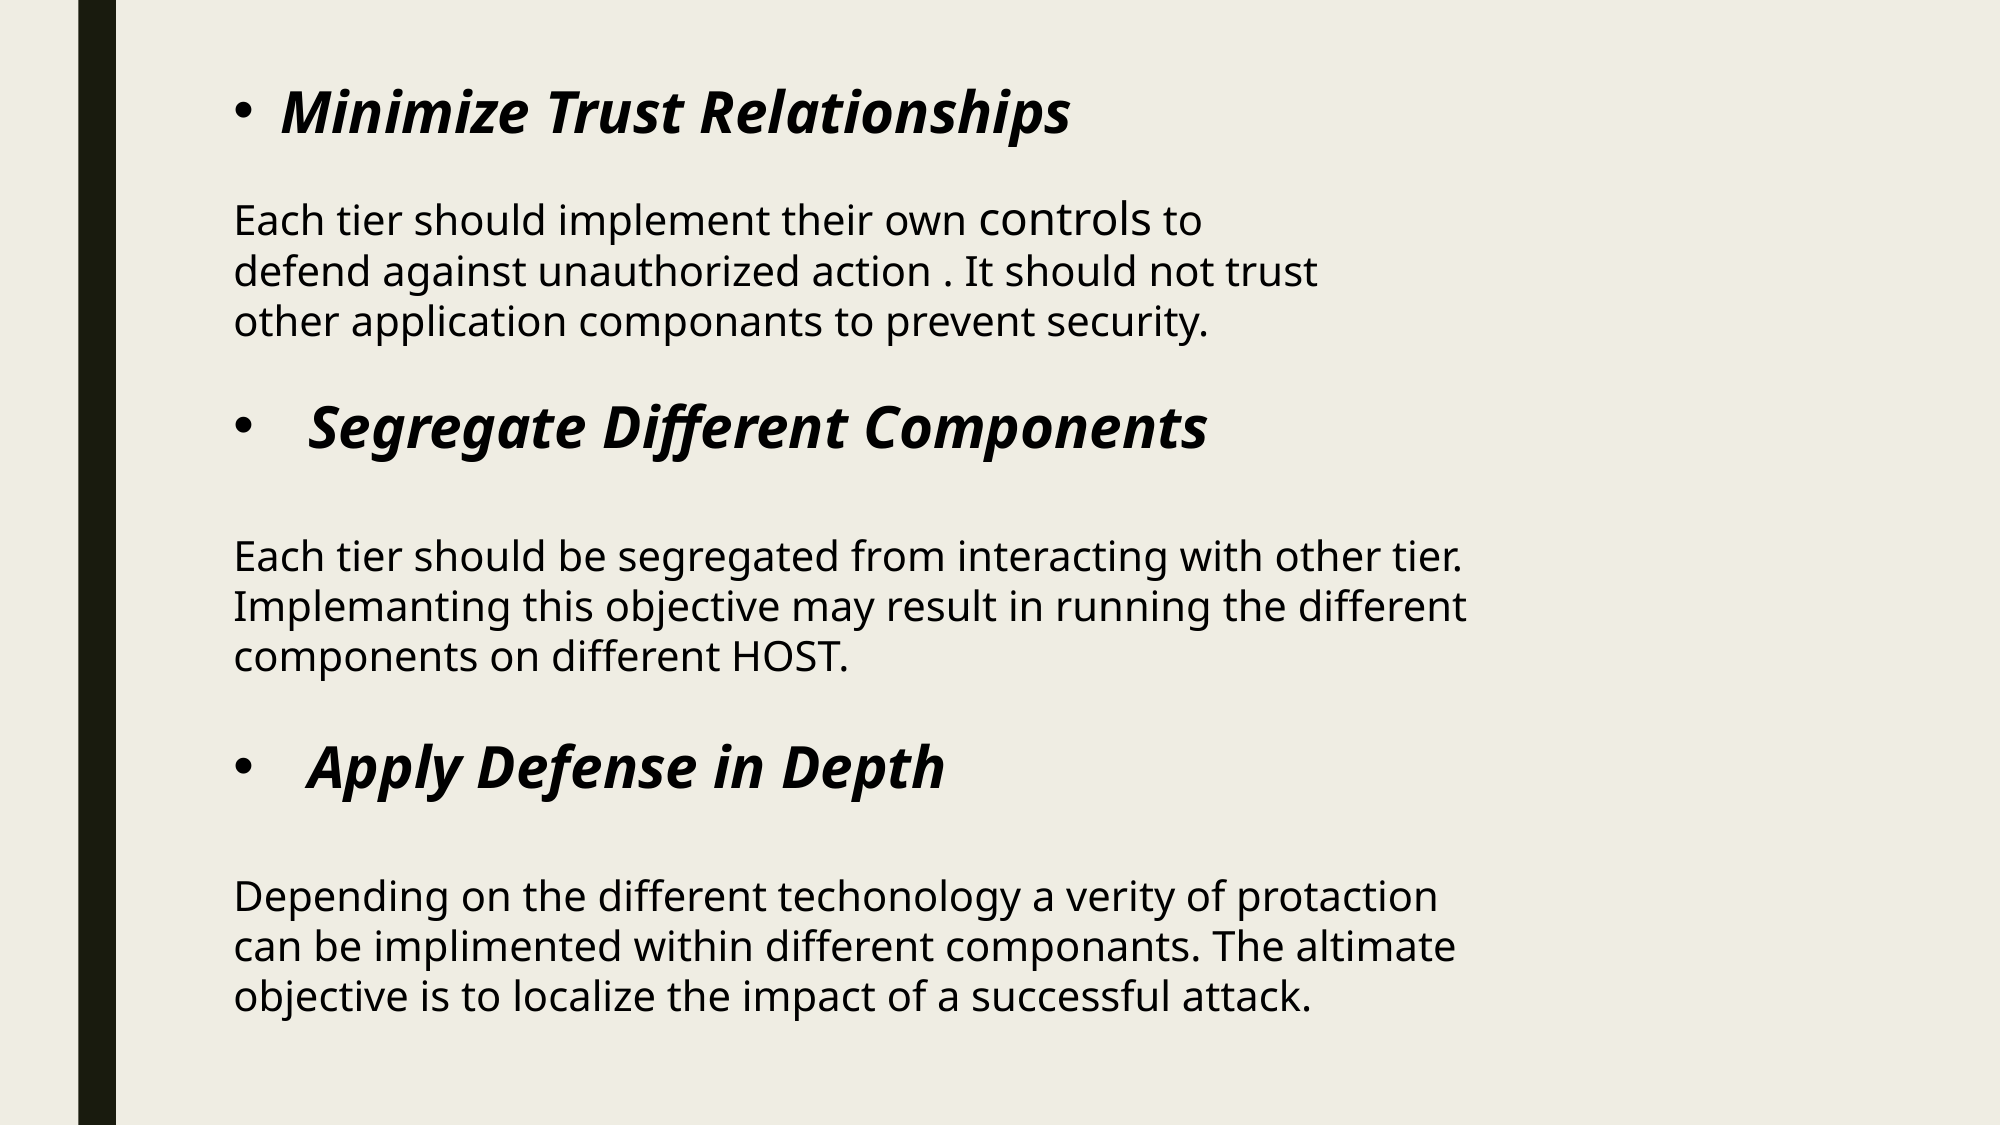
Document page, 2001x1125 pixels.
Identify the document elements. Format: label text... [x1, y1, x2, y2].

text_box Minimize Trust Relationships Each tier should implement their own controls to defend against unauthorized action . It should not trust other application componants to prevent security. Segregate Different Components Each tier should be segregated from interacting with other tier. Implemanting this objective may result in running the different components on different HOST. Apply Defense in Depth Depending on the different techonology a verity of protaction can be implimented within different componants. The altimate objective is to localize the impact of a successful attack. [218, 67, 1504, 1125]
